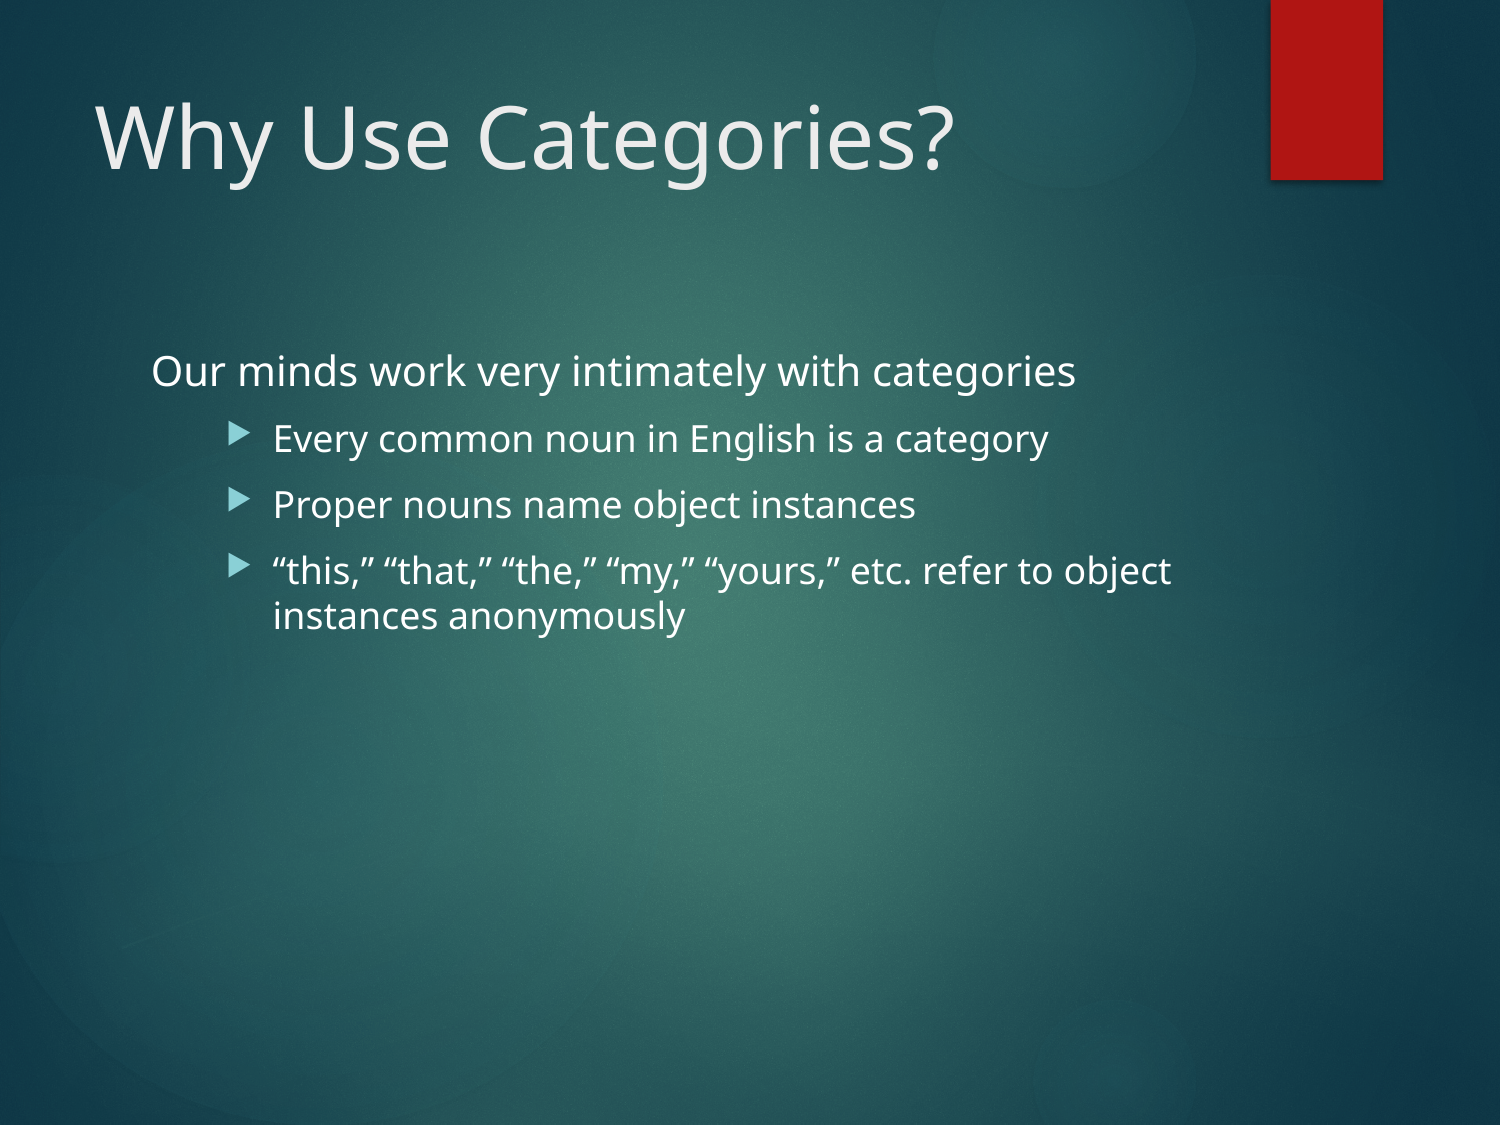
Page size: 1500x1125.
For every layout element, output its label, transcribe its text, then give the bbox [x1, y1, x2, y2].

title Why Use Categories? [79, 74, 1237, 304]
list Our minds work very intimately with categories Every common noun in English is a category Proper nouns name object instances “this,” “that,” “the,” “my,” “yours,” etc. refer to object instances anonymously [135, 336, 1237, 1025]
